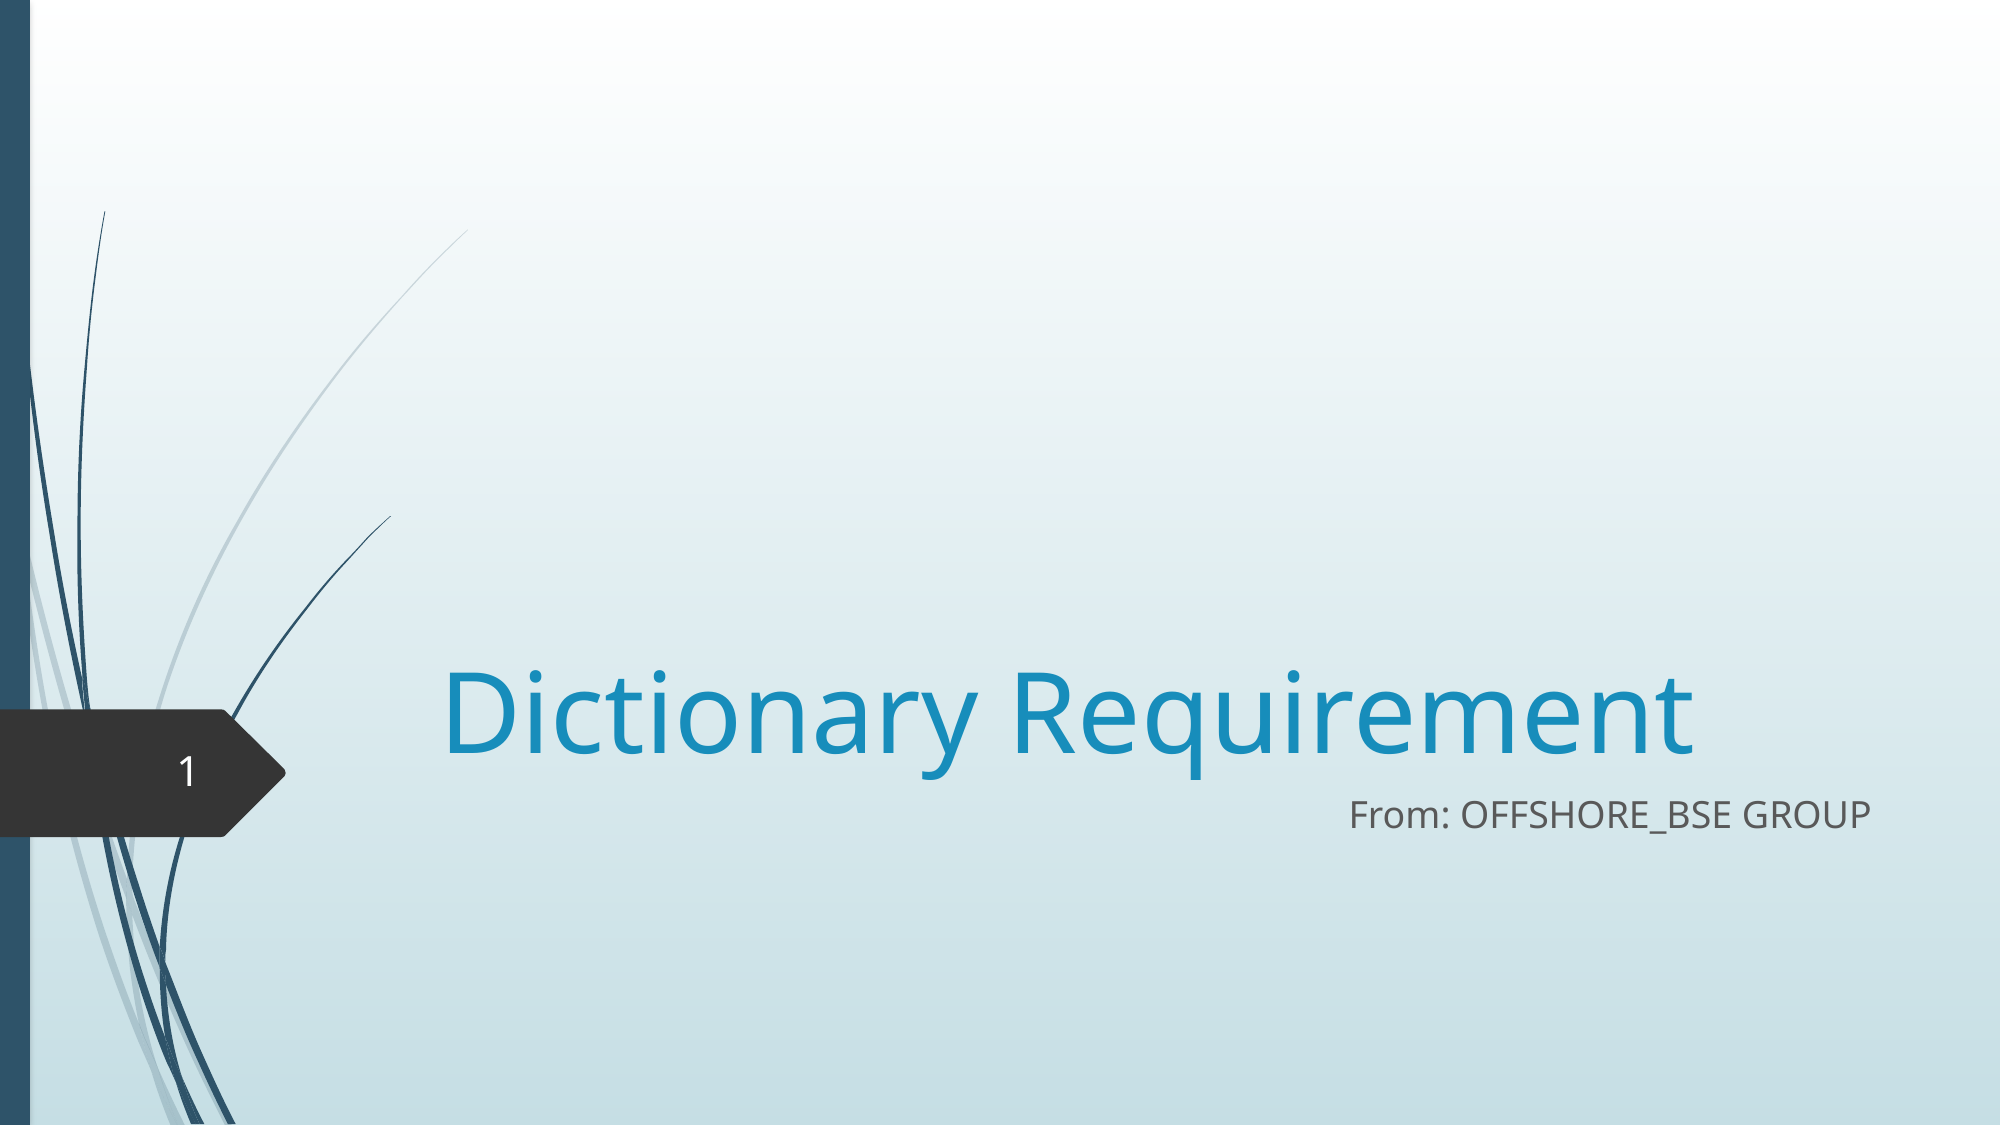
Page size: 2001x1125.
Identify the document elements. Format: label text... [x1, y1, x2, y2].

title Dictionary Requirement [424, 412, 1888, 783]
subtitle From: OFFSHORE_BSE GROUP [424, 783, 1888, 969]
slide_number 1 [87, 743, 216, 803]
